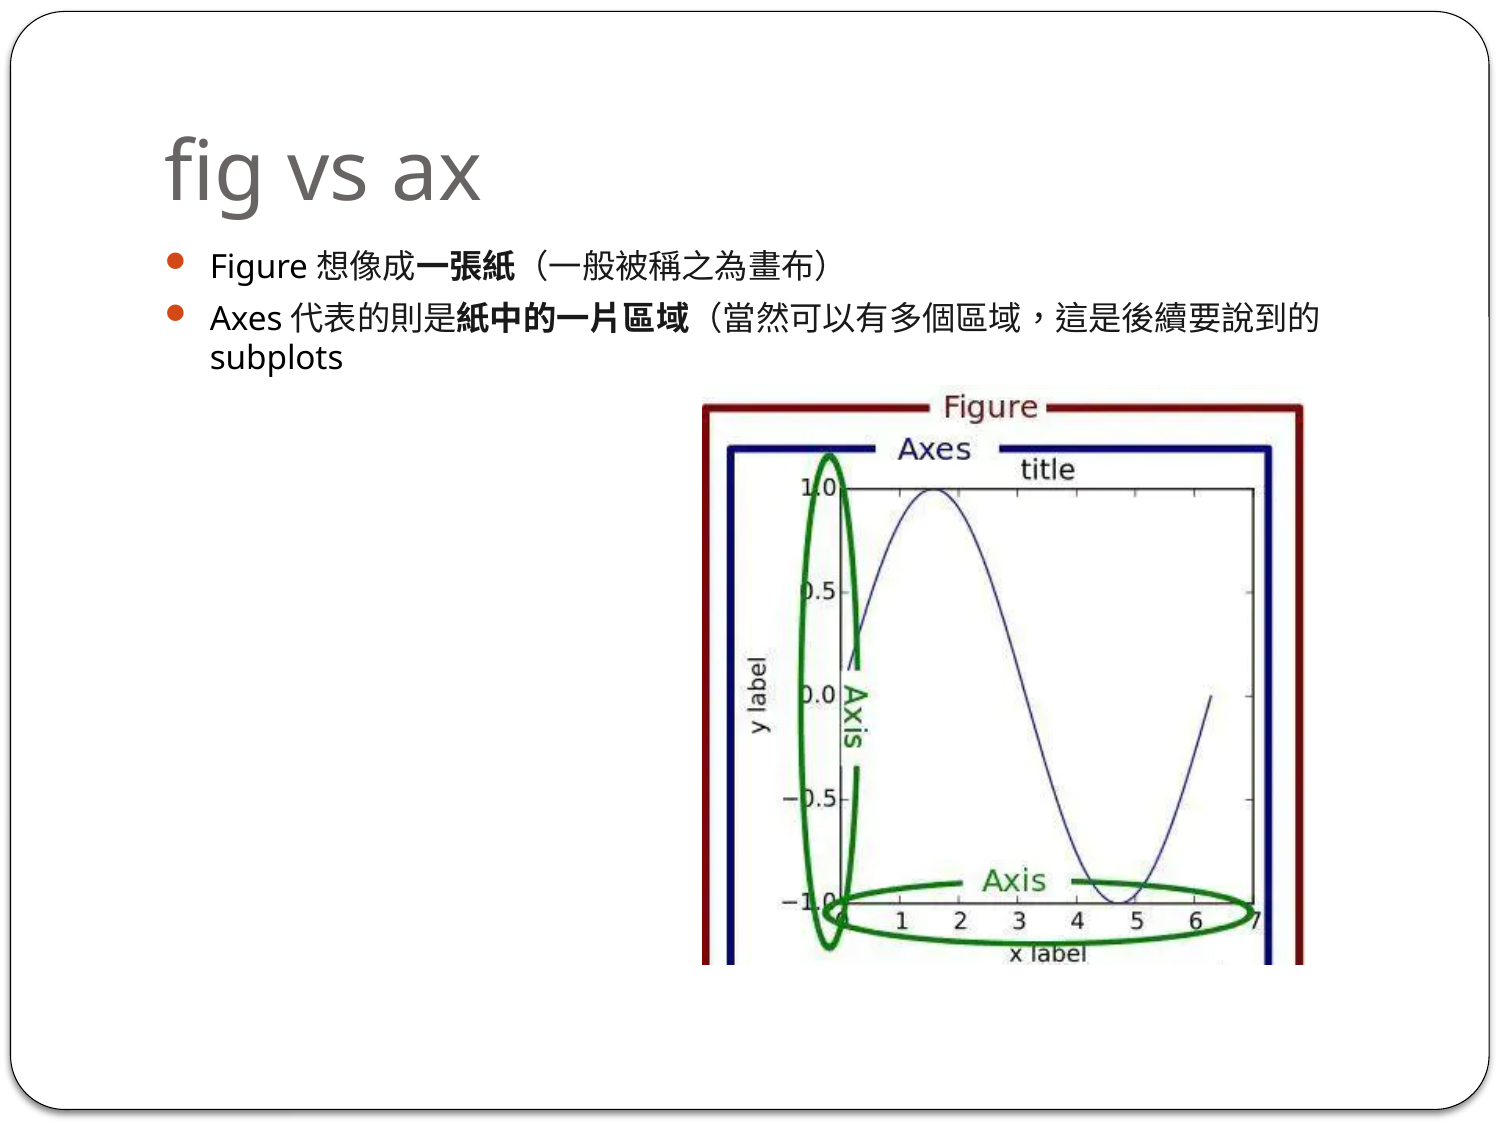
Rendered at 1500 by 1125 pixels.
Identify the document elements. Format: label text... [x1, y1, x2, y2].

title fig vs ax [150, 45, 1425, 233]
picture [702, 385, 1305, 966]
list Figure想像成一張紙（一般被稱之為畫布） Axes代表的則是紙中的一片區域（當然可以有多個區域，這是後續要說到的subplots [150, 237, 1425, 988]
text_box [25, 0, 76, 27]
